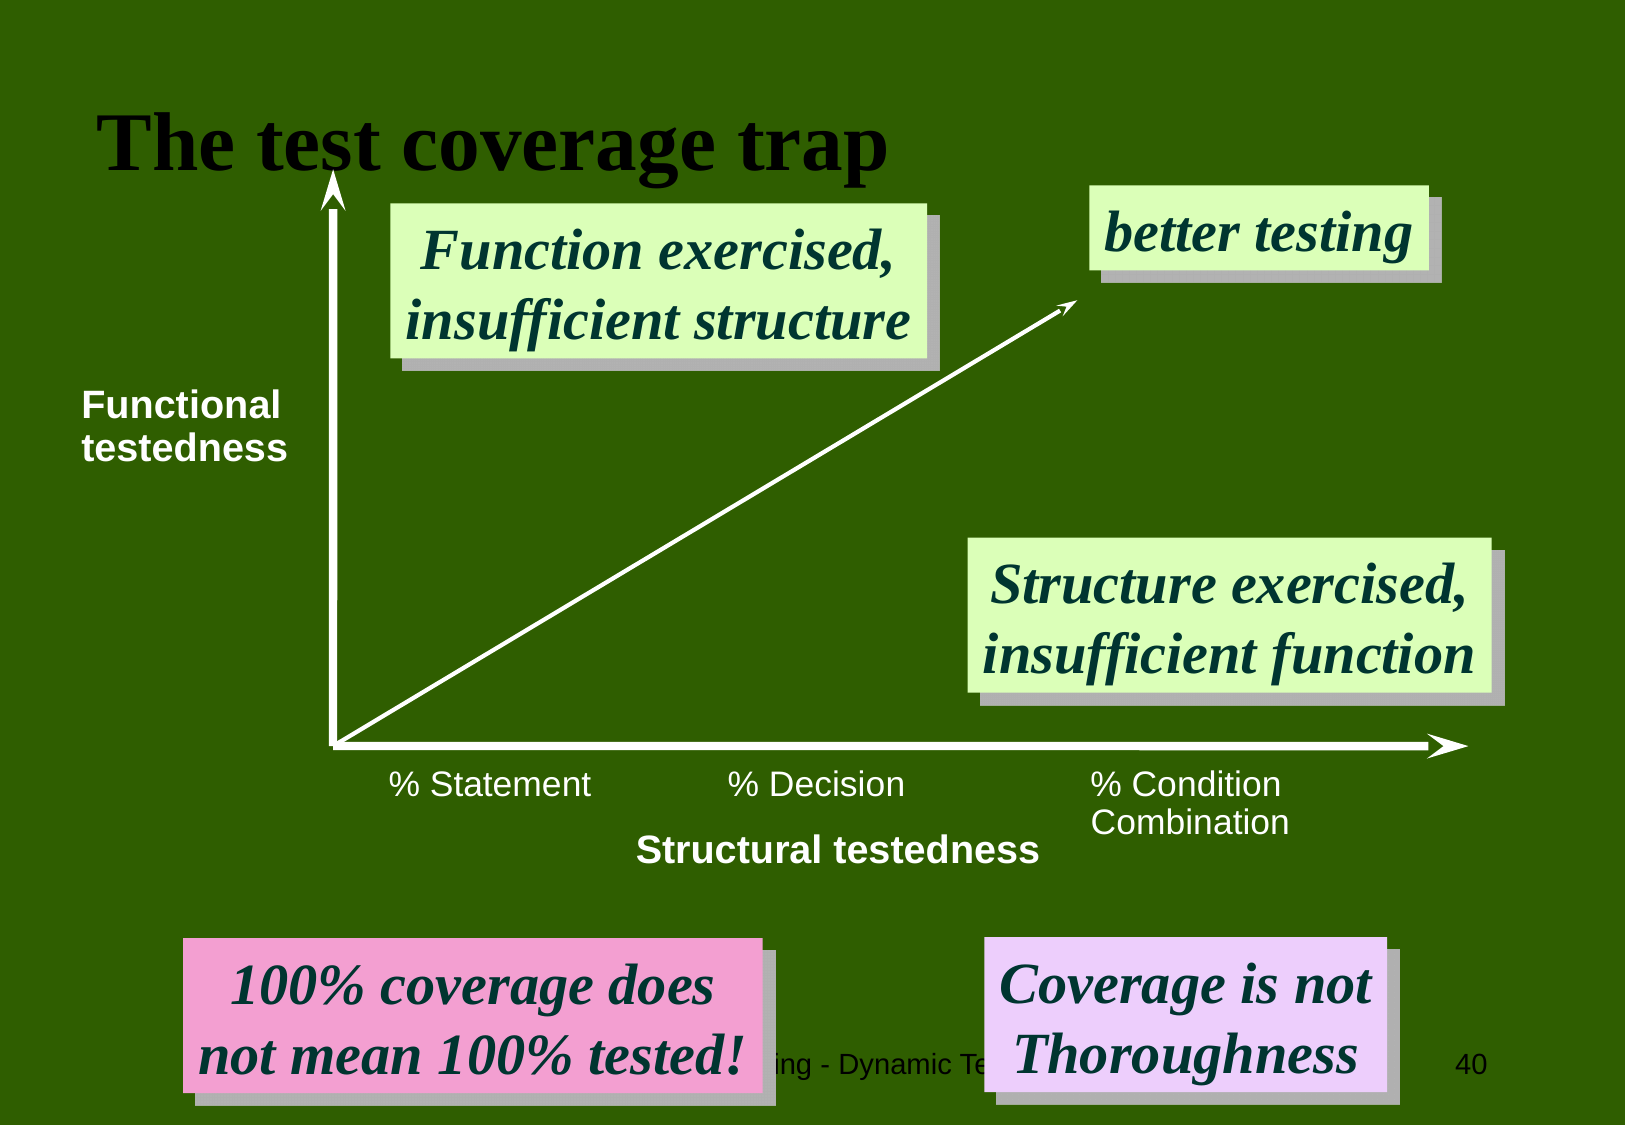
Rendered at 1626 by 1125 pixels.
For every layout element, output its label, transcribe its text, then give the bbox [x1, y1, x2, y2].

text_box [326, 169, 338, 190]
text_box Structure exercised, insufficient function [1434, 537, 1492, 693]
text_box Structural testedness [625, 825, 1051, 877]
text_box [332, 185, 1430, 747]
text_box Functional testedness [71, 379, 299, 475]
slide_number 40 [1400, 1025, 1504, 1100]
text_box [1447, 739, 1469, 753]
text_box 100% coverage does not mean 100% tested! [183, 938, 763, 1094]
text_box % Statement % Decision % Condition Combination [378, 761, 1301, 847]
title The test coverage trap [81, 87, 1463, 188]
footer Software Testing - Dynamic Tests [776, 1025, 996, 1100]
text_box Coverage is not Thoroughness [984, 937, 1388, 1093]
